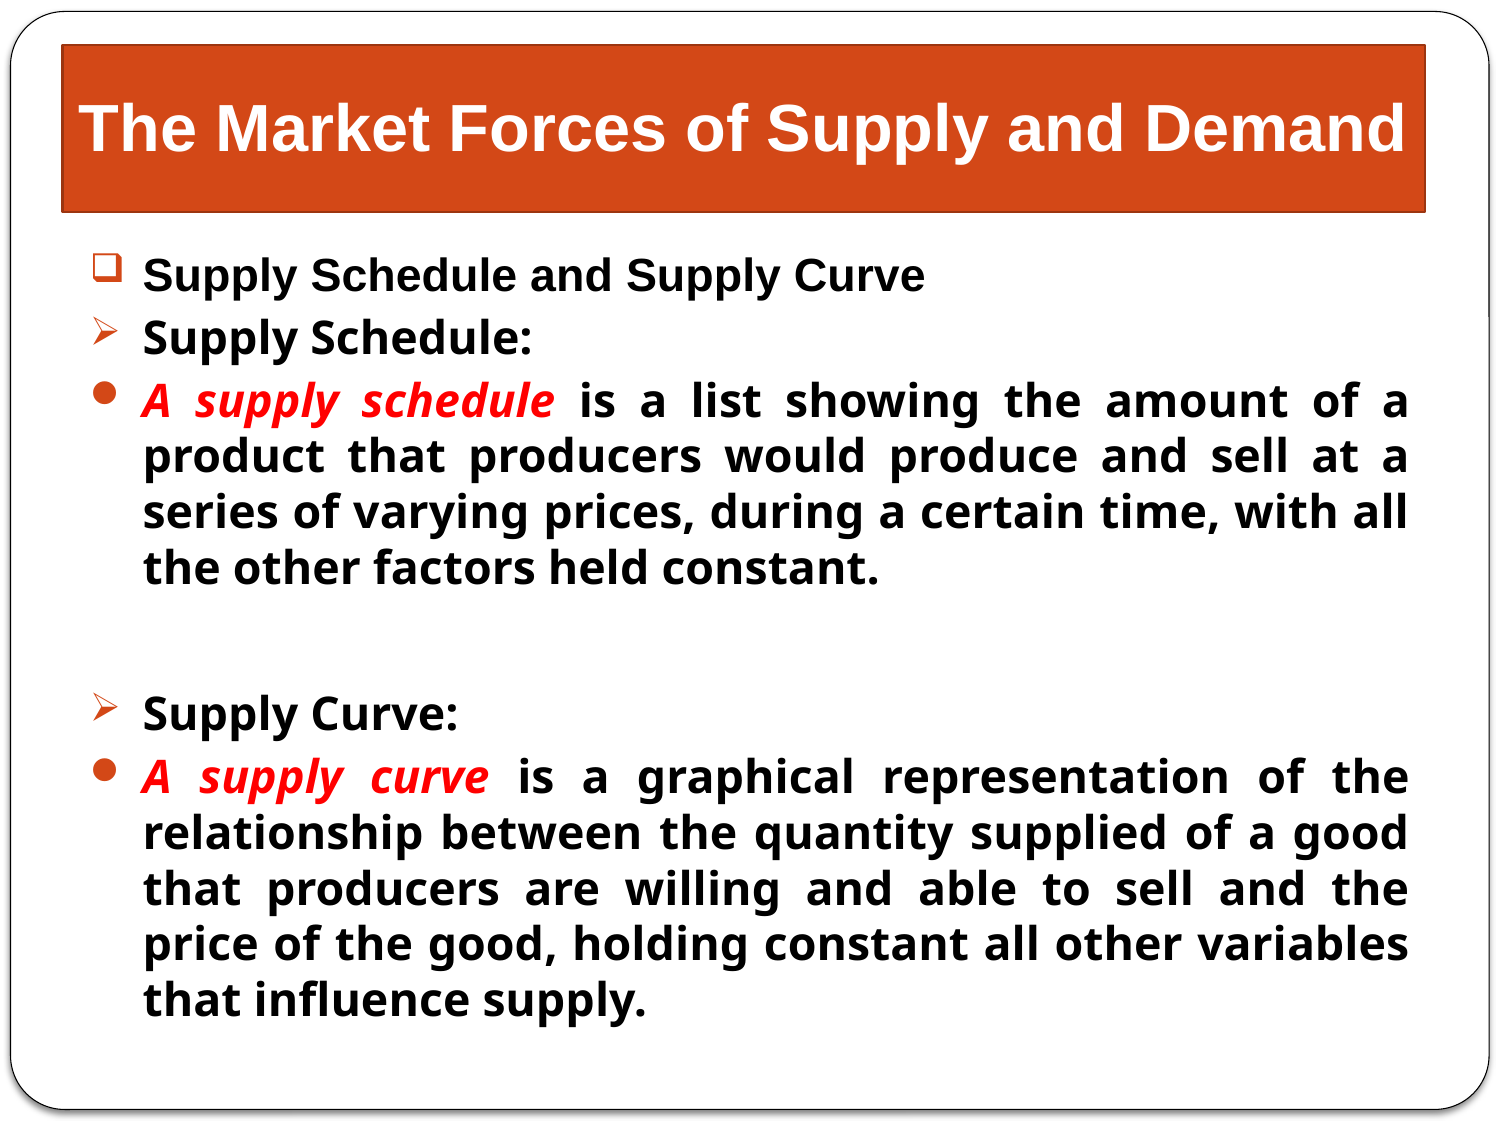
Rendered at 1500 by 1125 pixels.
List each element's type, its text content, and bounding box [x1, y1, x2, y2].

list Supply Schedule and Supply Curve Supply Schedule: A supply schedule is a list showing the amount of a product that producers would produce and sell at a series of varying prices, during a certain time, with all the other factors held constant. Supply Curve: A supply curve is a graphical representation of the relationship between the quantity supplied of a good that producers are willing and able to sell and the price of the good, holding constant all other variables that influence supply. [75, 237, 1425, 1038]
title The Market Forces of Supply and Demand [61, 44, 1426, 213]
